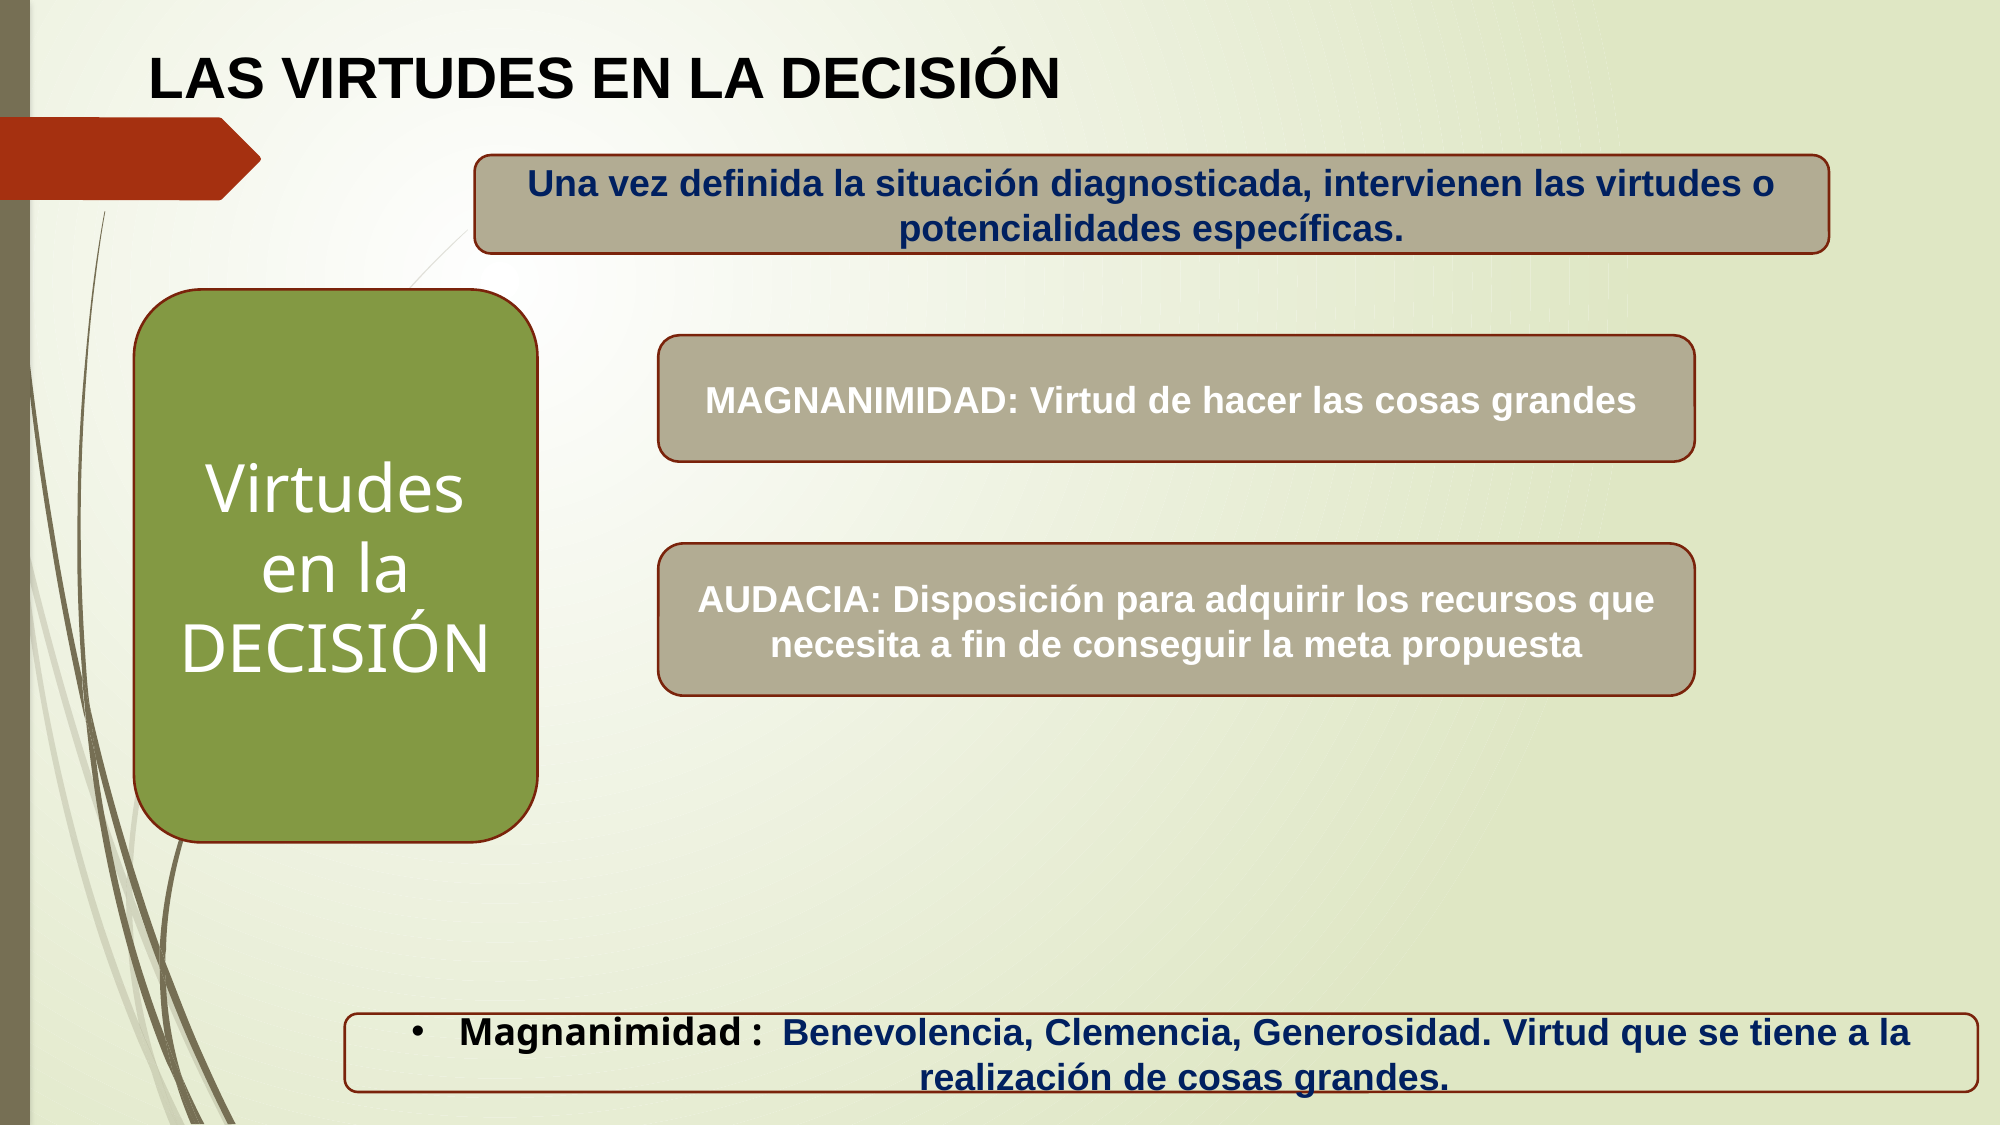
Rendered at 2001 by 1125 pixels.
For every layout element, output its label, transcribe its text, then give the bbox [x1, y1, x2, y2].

text_box Una vez definida la situación diagnosticada, intervienen las virtudes o potencialidades específicas. [473, 153, 1831, 255]
text_box MAGNANIMIDAD: Virtud de hacer las cosas grandes [656, 333, 1697, 463]
text_box LAS VIRTUDES EN LA DECISIÓN [133, 32, 1978, 117]
text_box AUDACIA: Disposición para adquirir los recursos que necesita a fin de conseguir la meta propuesta [656, 542, 1697, 697]
text_box Virtudes en la DECISIÓN [132, 288, 539, 844]
text_box Magnanimidad : Benevolencia, Clemencia, Generosidad. Virtud que se tiene a la realización de cosas grandes. [343, 1012, 1980, 1094]
